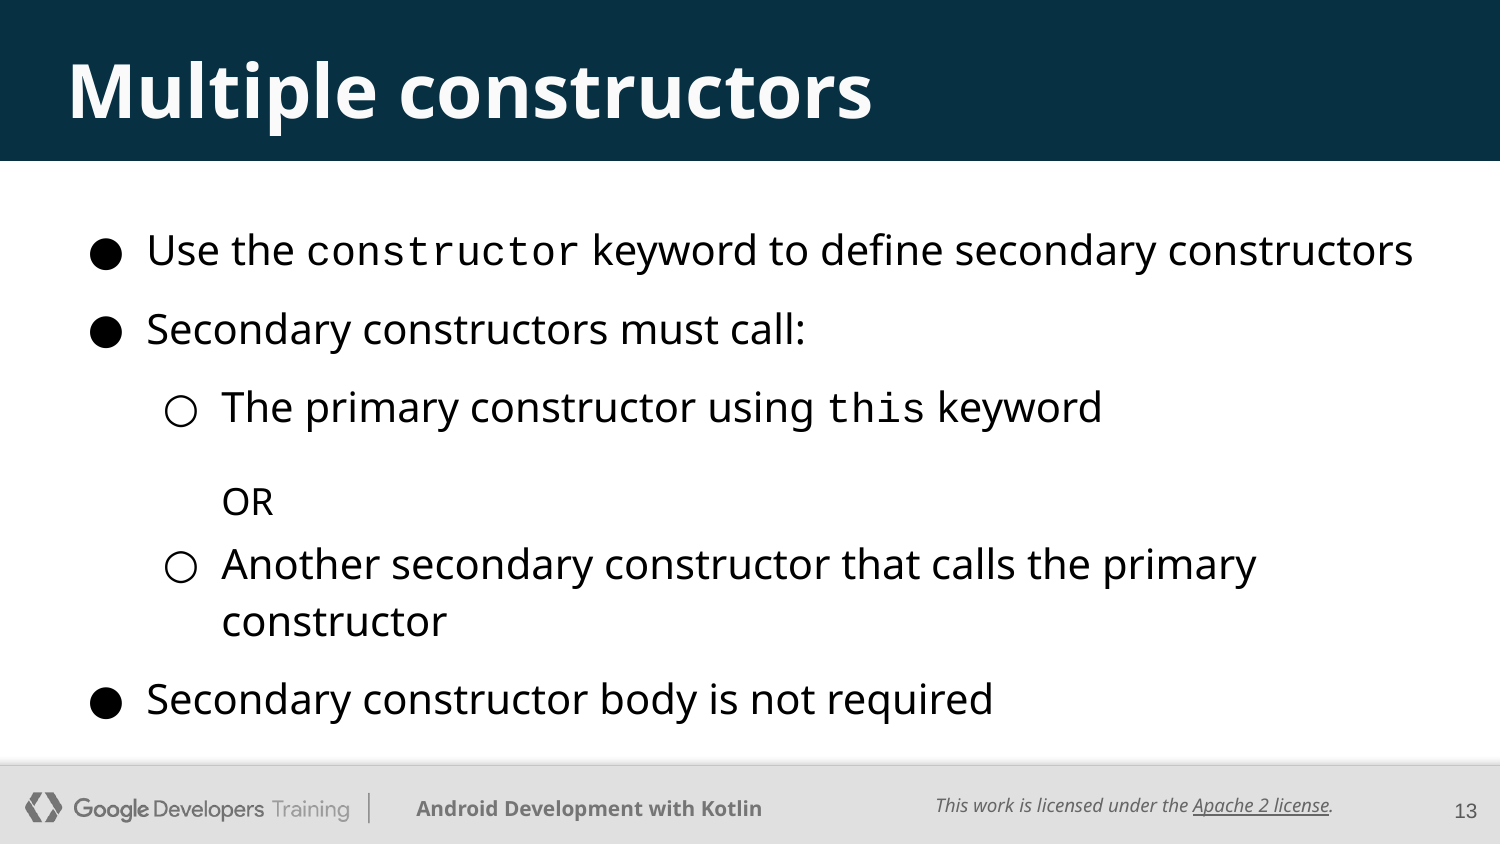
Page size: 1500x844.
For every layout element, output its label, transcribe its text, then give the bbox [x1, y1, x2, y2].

slide_number 13 [1402, 777, 1493, 842]
title Multiple constructors [51, 28, 1449, 122]
list Use the constructor keyword to define secondary constructors Secondary constructors must call: The primary constructor using this keyword Another secondary constructor that calls the primary constructor Secondary constructor body is not required [56, 201, 1449, 726]
text_box OR [206, 456, 297, 506]
picture [0, 161, 1500, 844]
